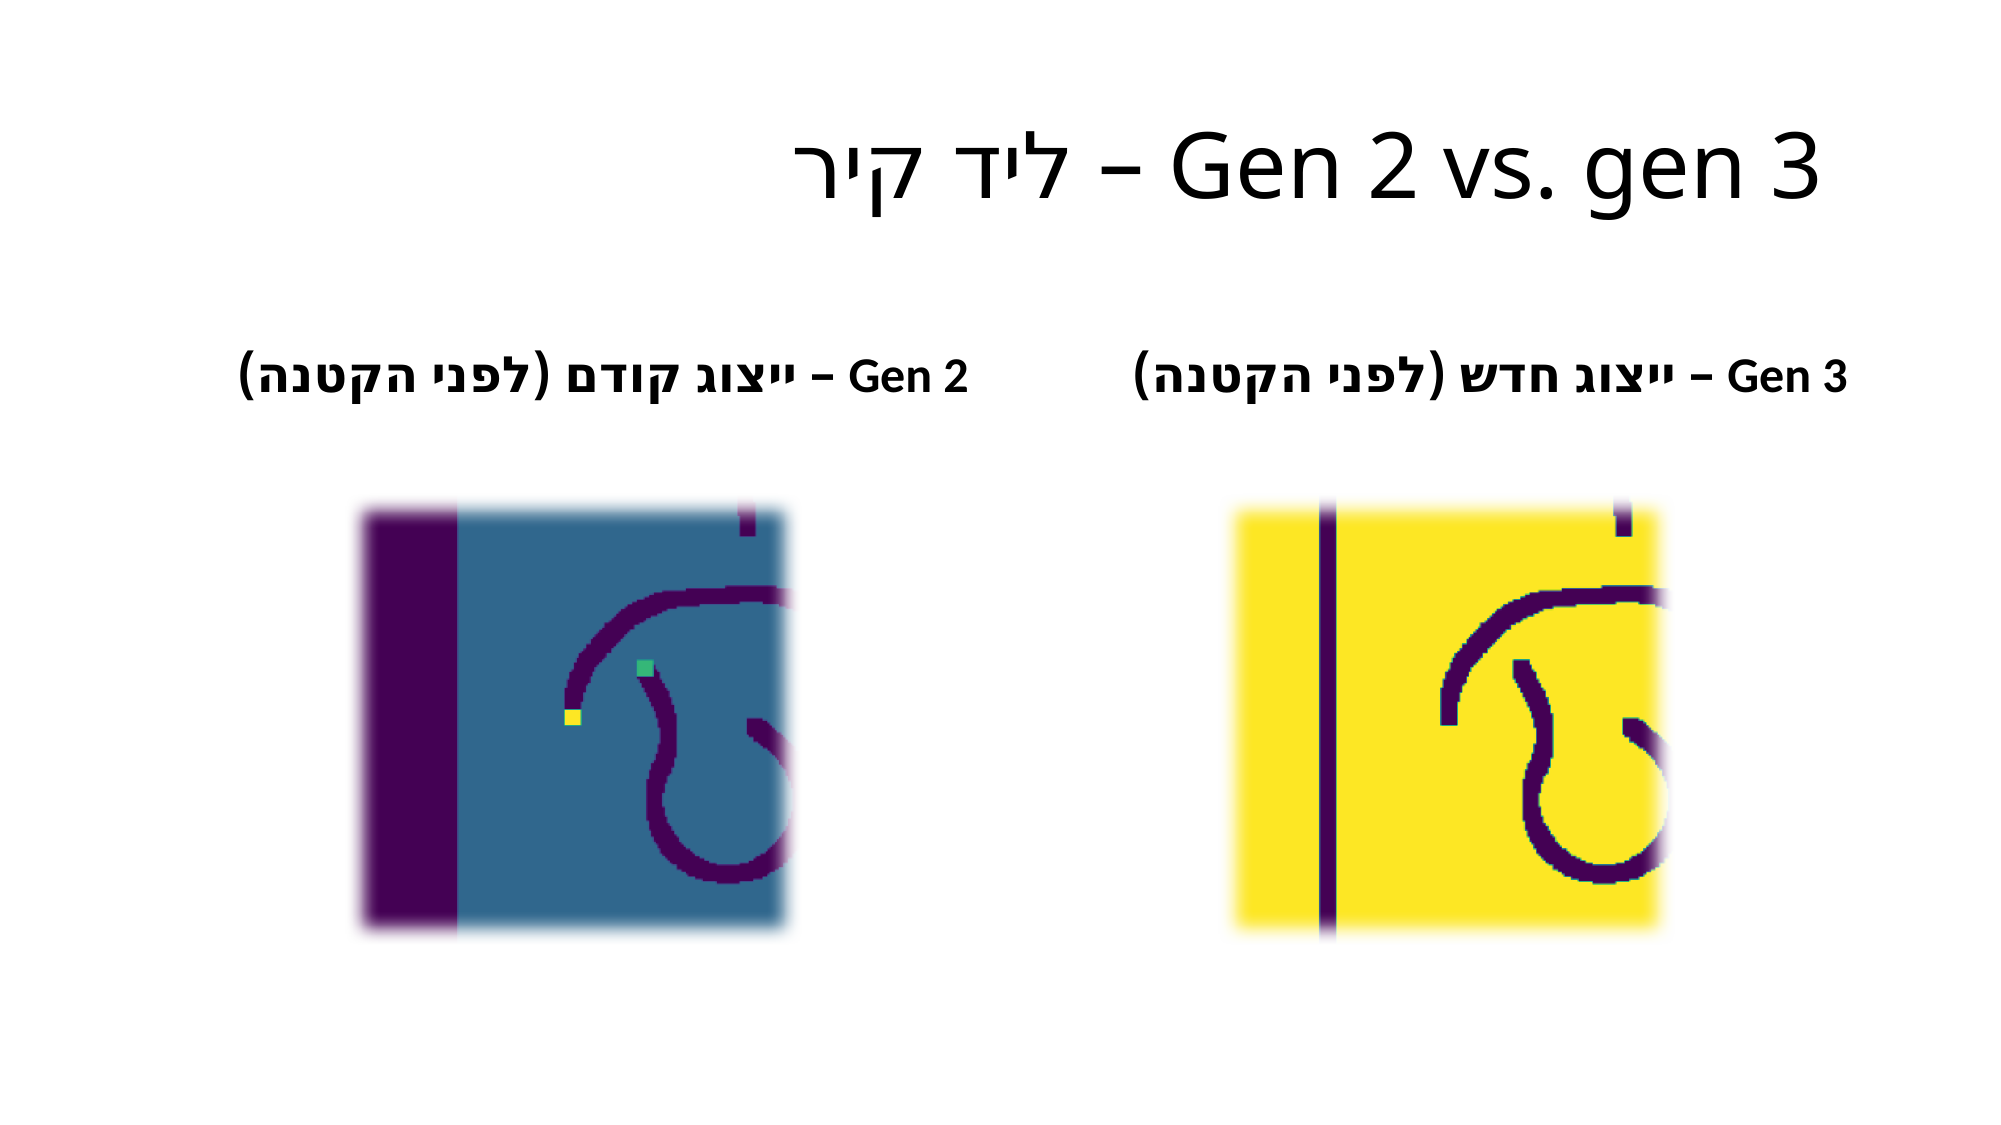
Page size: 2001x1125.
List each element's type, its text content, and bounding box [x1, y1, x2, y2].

list Gen 3 – ייצוג חדש (לפני הקטנה) [1012, 275, 1863, 411]
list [344, 493, 802, 945]
list Gen 2 – ייצוג קודם (לפני הקטנה) [137, 275, 984, 411]
title Gen 2 vs. gen 3 – ליד קיר [137, 59, 1863, 278]
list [1218, 493, 1675, 945]
